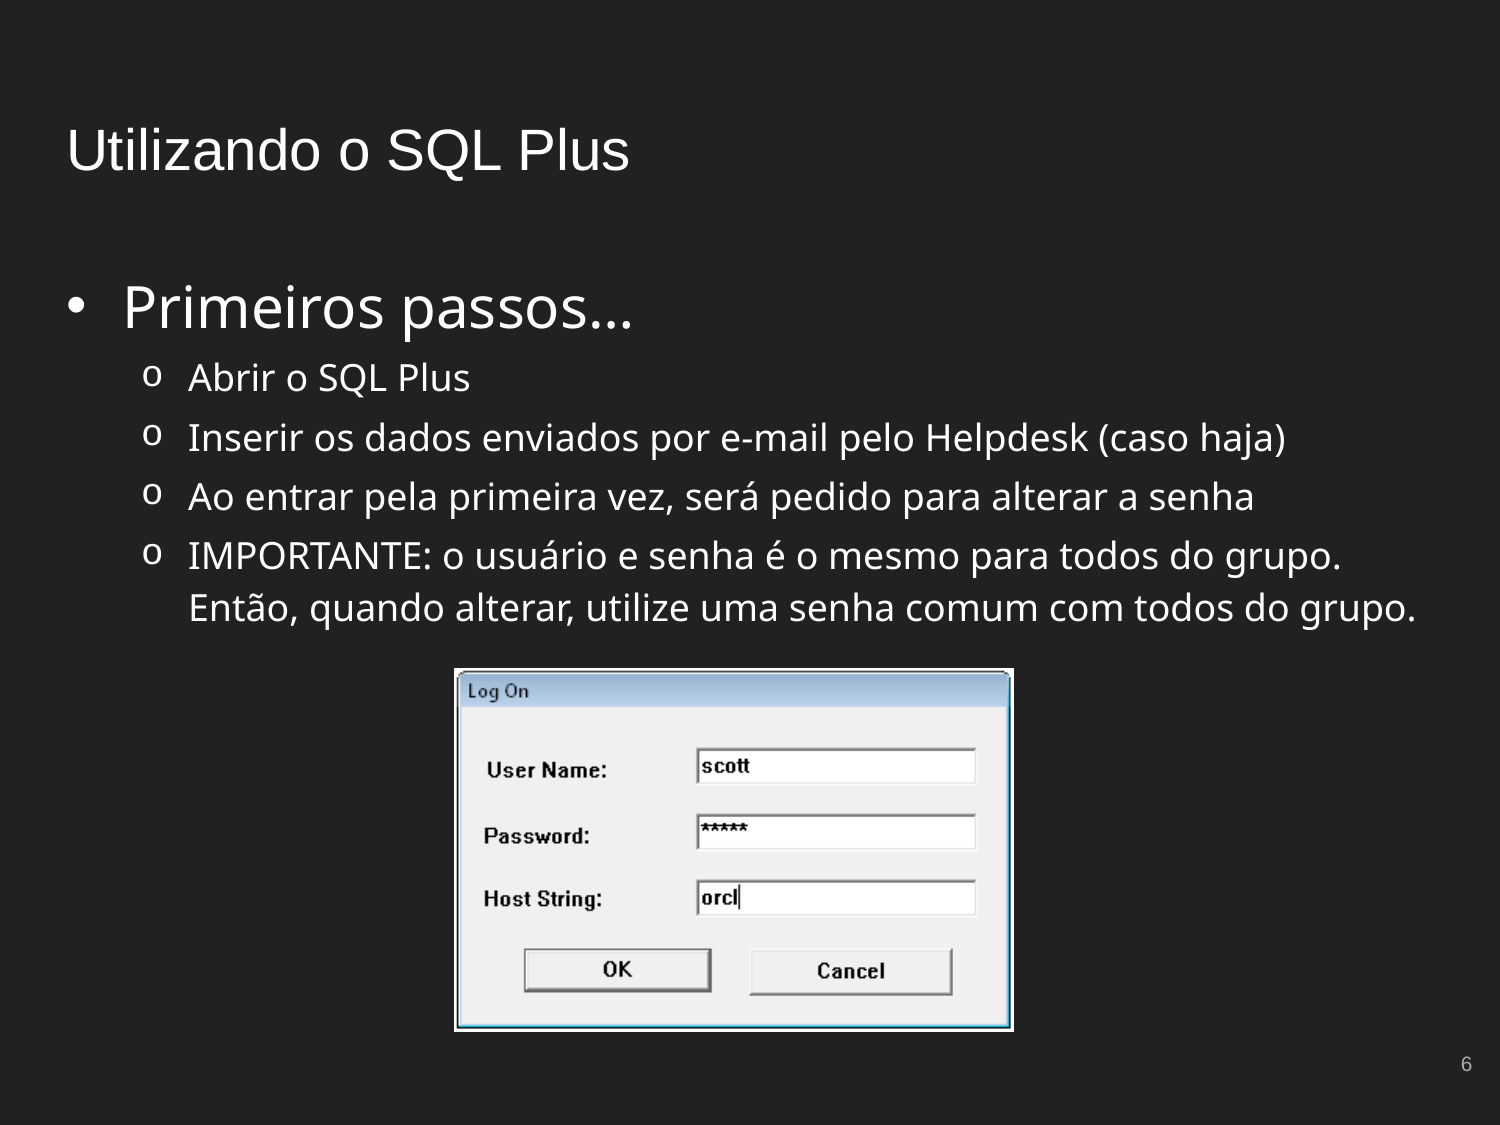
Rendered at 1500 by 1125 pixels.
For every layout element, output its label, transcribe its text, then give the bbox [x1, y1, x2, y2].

title Utilizando o SQL Plus [51, 97, 1449, 223]
slide_number ‹#› [1389, 1019, 1480, 1106]
list Primeiros passos… Abrir o SQL Plus Inserir os dados enviados por e-mail pelo Helpdesk (caso haja) Ao entrar pela primeira vez, será pedido para alterar a senha IMPORTANTE: o usuário e senha é o mesmo para todos do grupo. Então, quando alterar, utilize uma senha comum com todos do grupo. [51, 252, 1449, 1000]
picture [454, 668, 1015, 1032]
